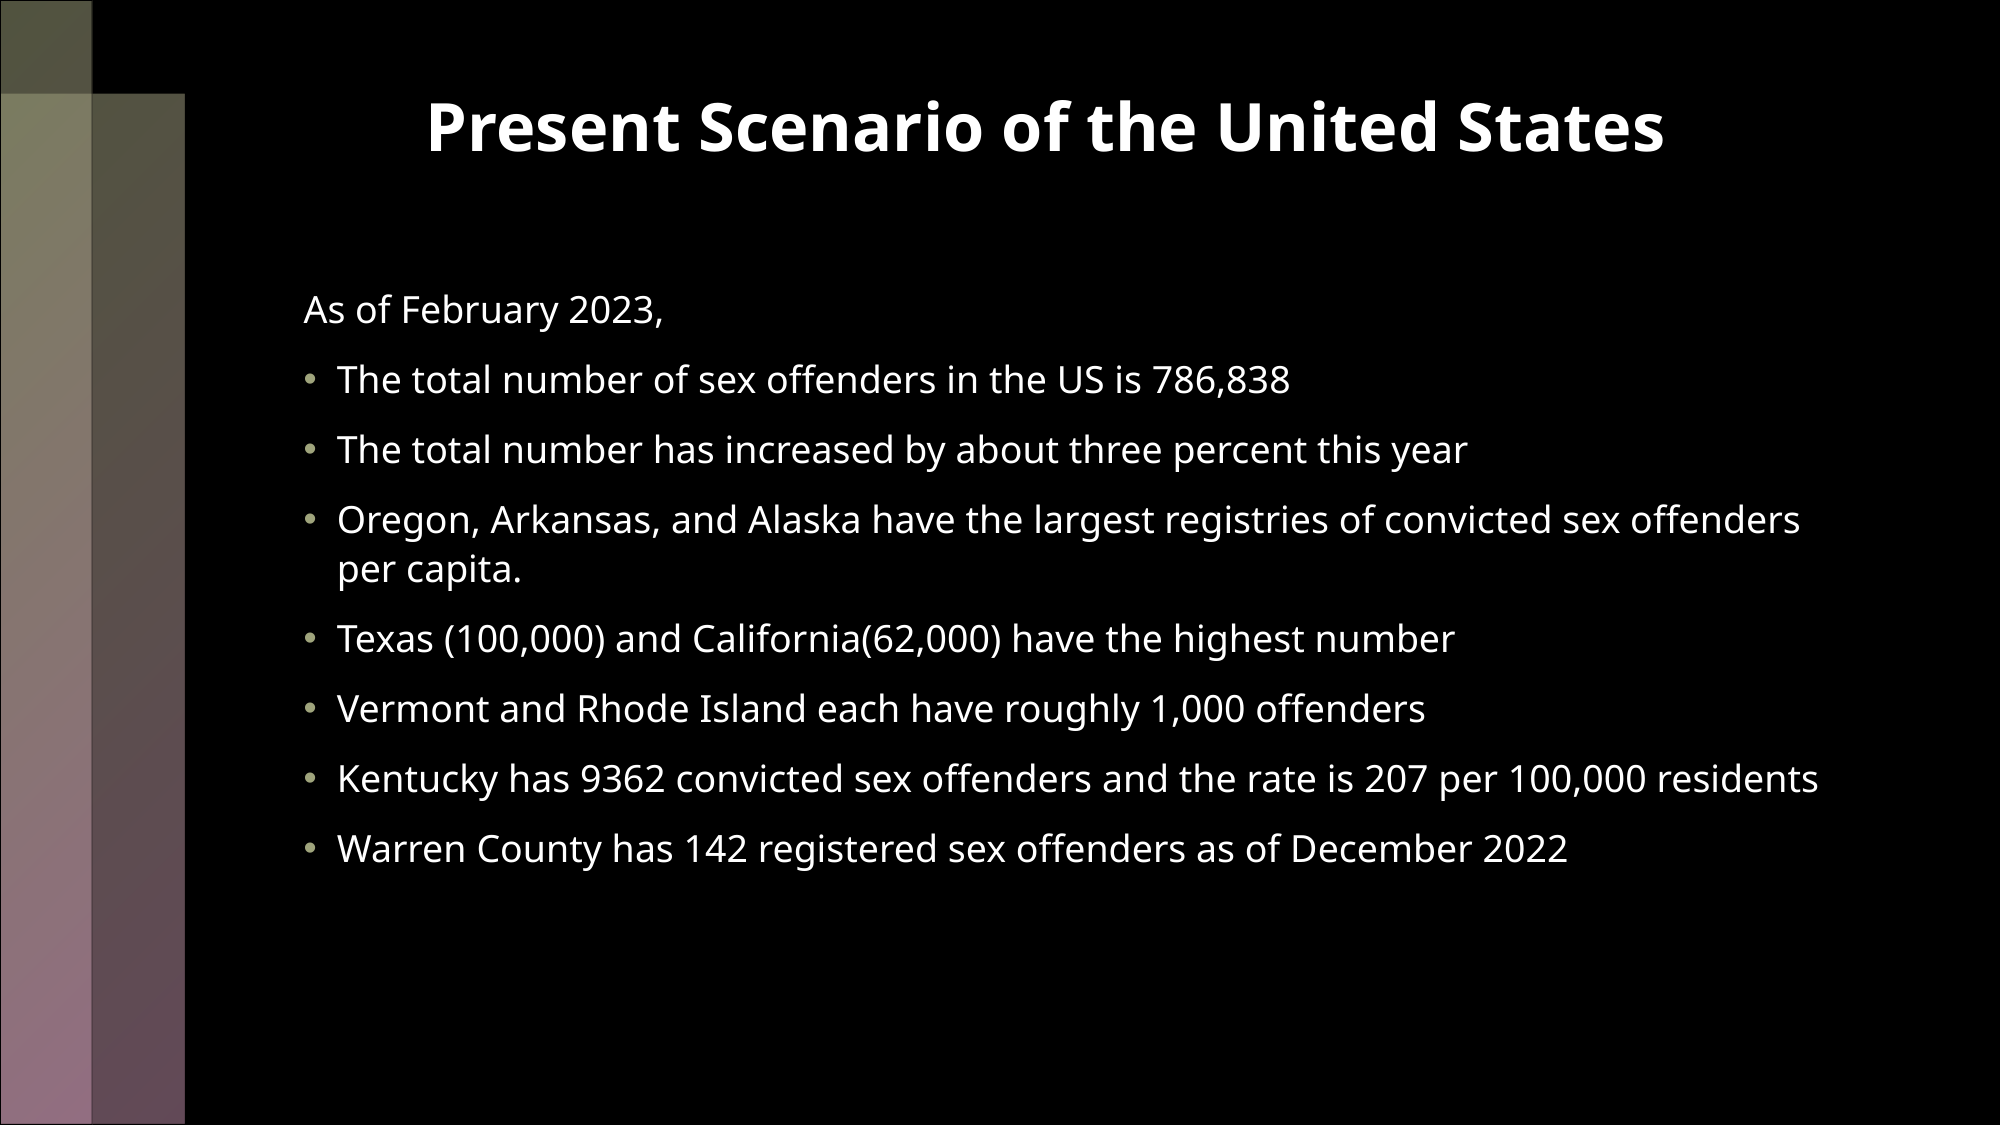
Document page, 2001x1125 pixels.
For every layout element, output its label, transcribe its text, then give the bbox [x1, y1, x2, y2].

list As of February 2023, The total number of sex offenders in the US is 786,838 The total number has increased by about three percent this year Oregon, Arkansas, and Alaska have the largest registries of convicted sex offenders per capita. Texas (100,000) and California(62,000) have the highest number Vermont and Rhode Island each have roughly 1,000 offenders Kentucky has 9362 convicted sex offenders and the rate is 207 per 100,000 residents Warren County has 142 registered sex offenders as of December 2022 [288, 274, 1845, 919]
title Present Scenario of the United States [260, 77, 1817, 275]
